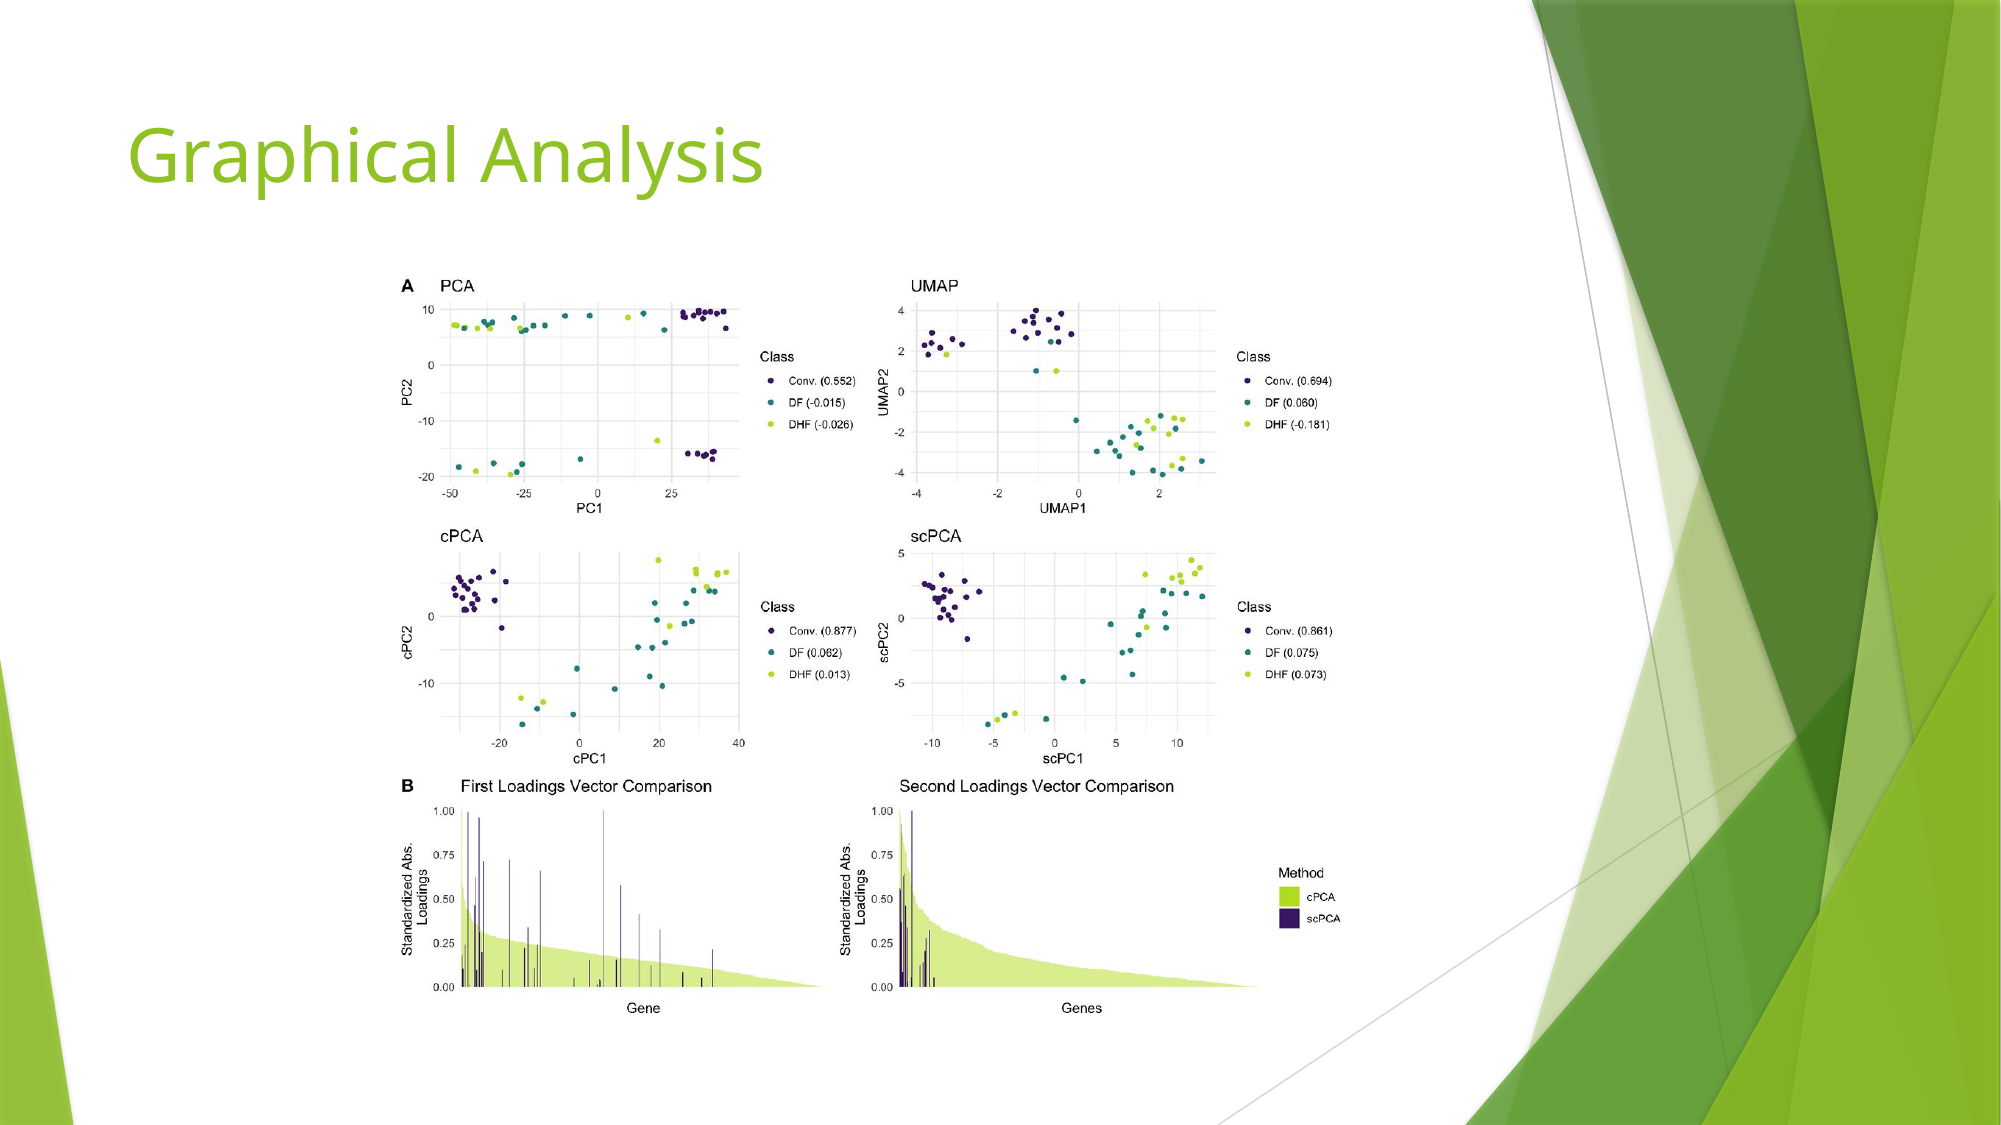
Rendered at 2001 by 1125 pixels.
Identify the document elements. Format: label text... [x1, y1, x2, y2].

title Graphical Analysis [111, 99, 1522, 317]
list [400, 278, 1343, 1015]
